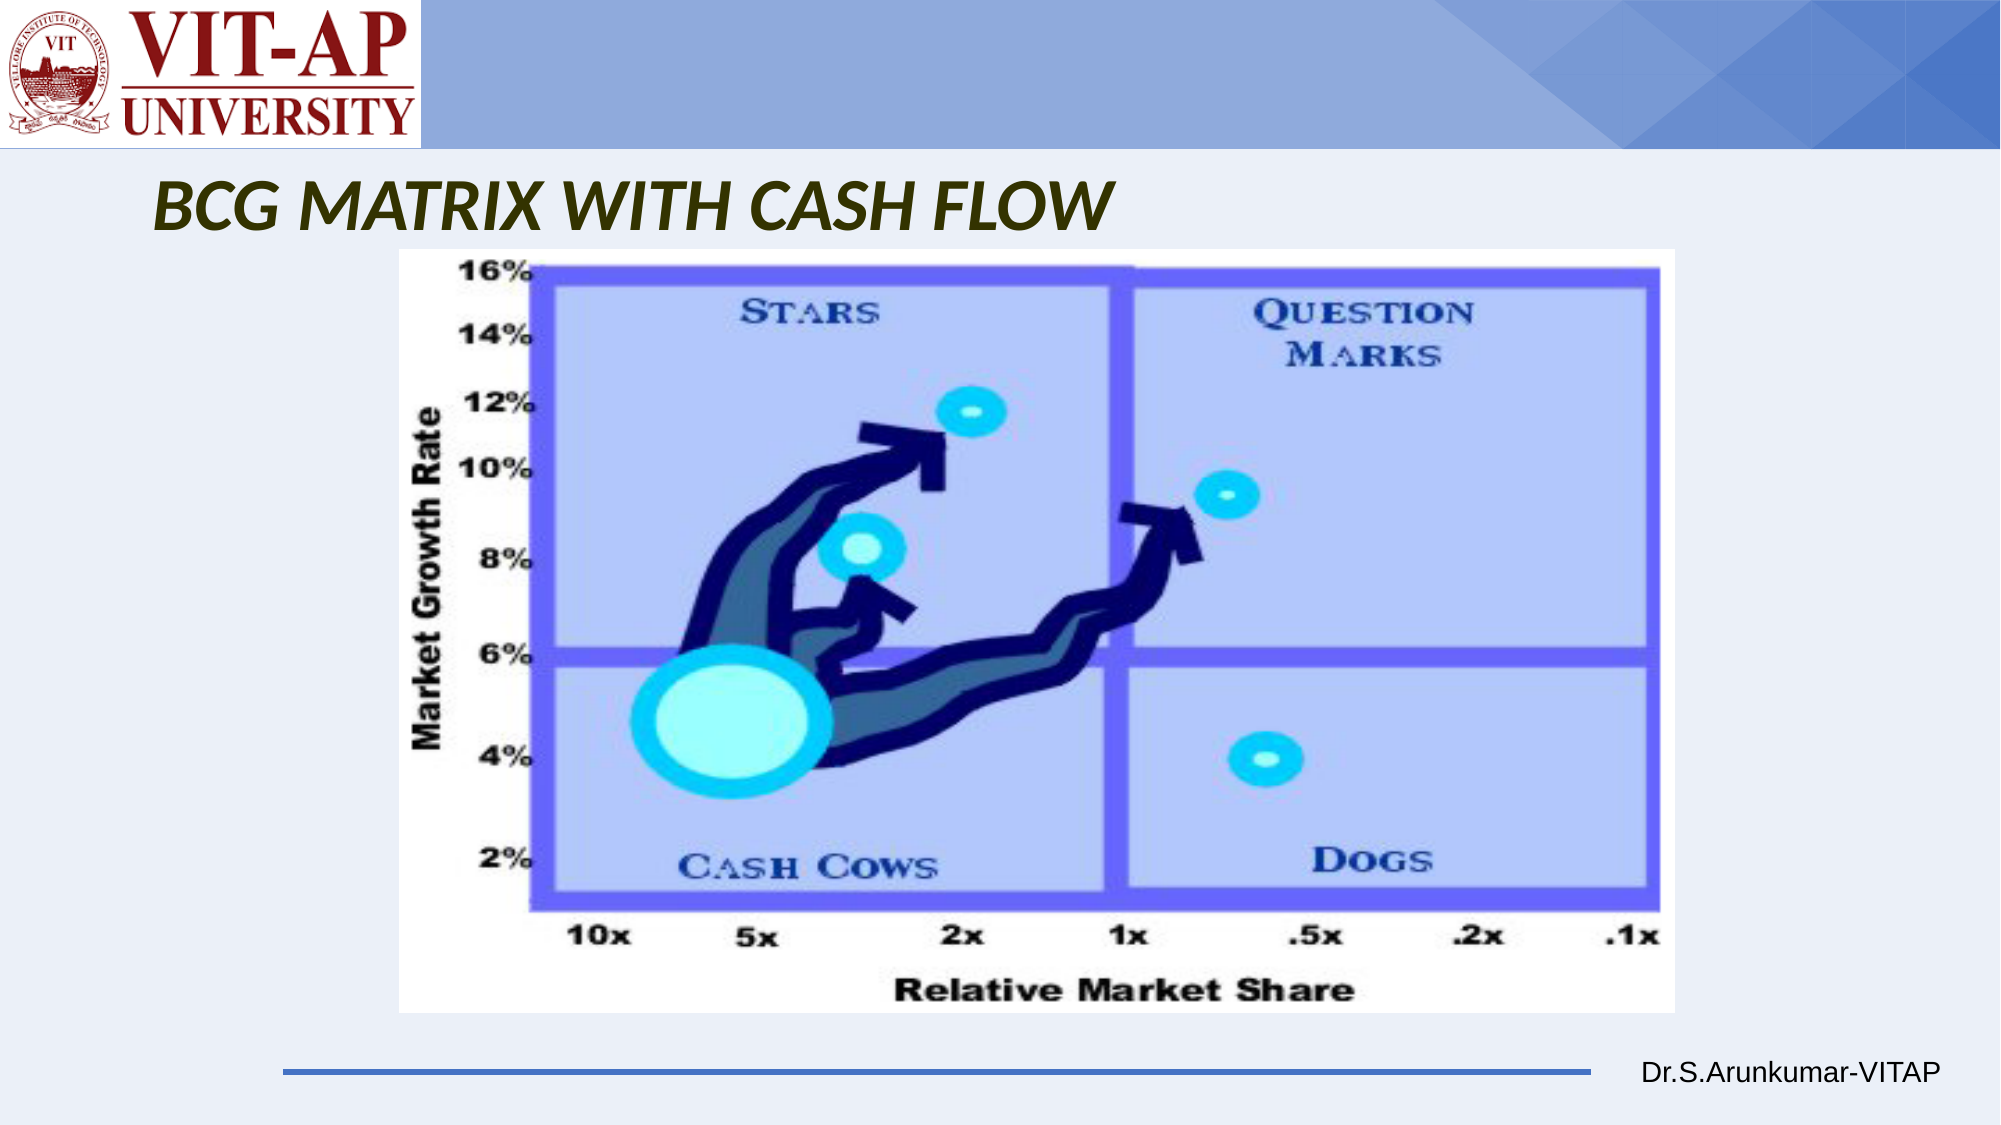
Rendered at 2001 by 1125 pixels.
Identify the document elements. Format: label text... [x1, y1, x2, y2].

title BCG MATRIX WITH CASH FLOW [137, 134, 1863, 278]
picture [399, 249, 1675, 1013]
picture [0, 0, 421, 148]
